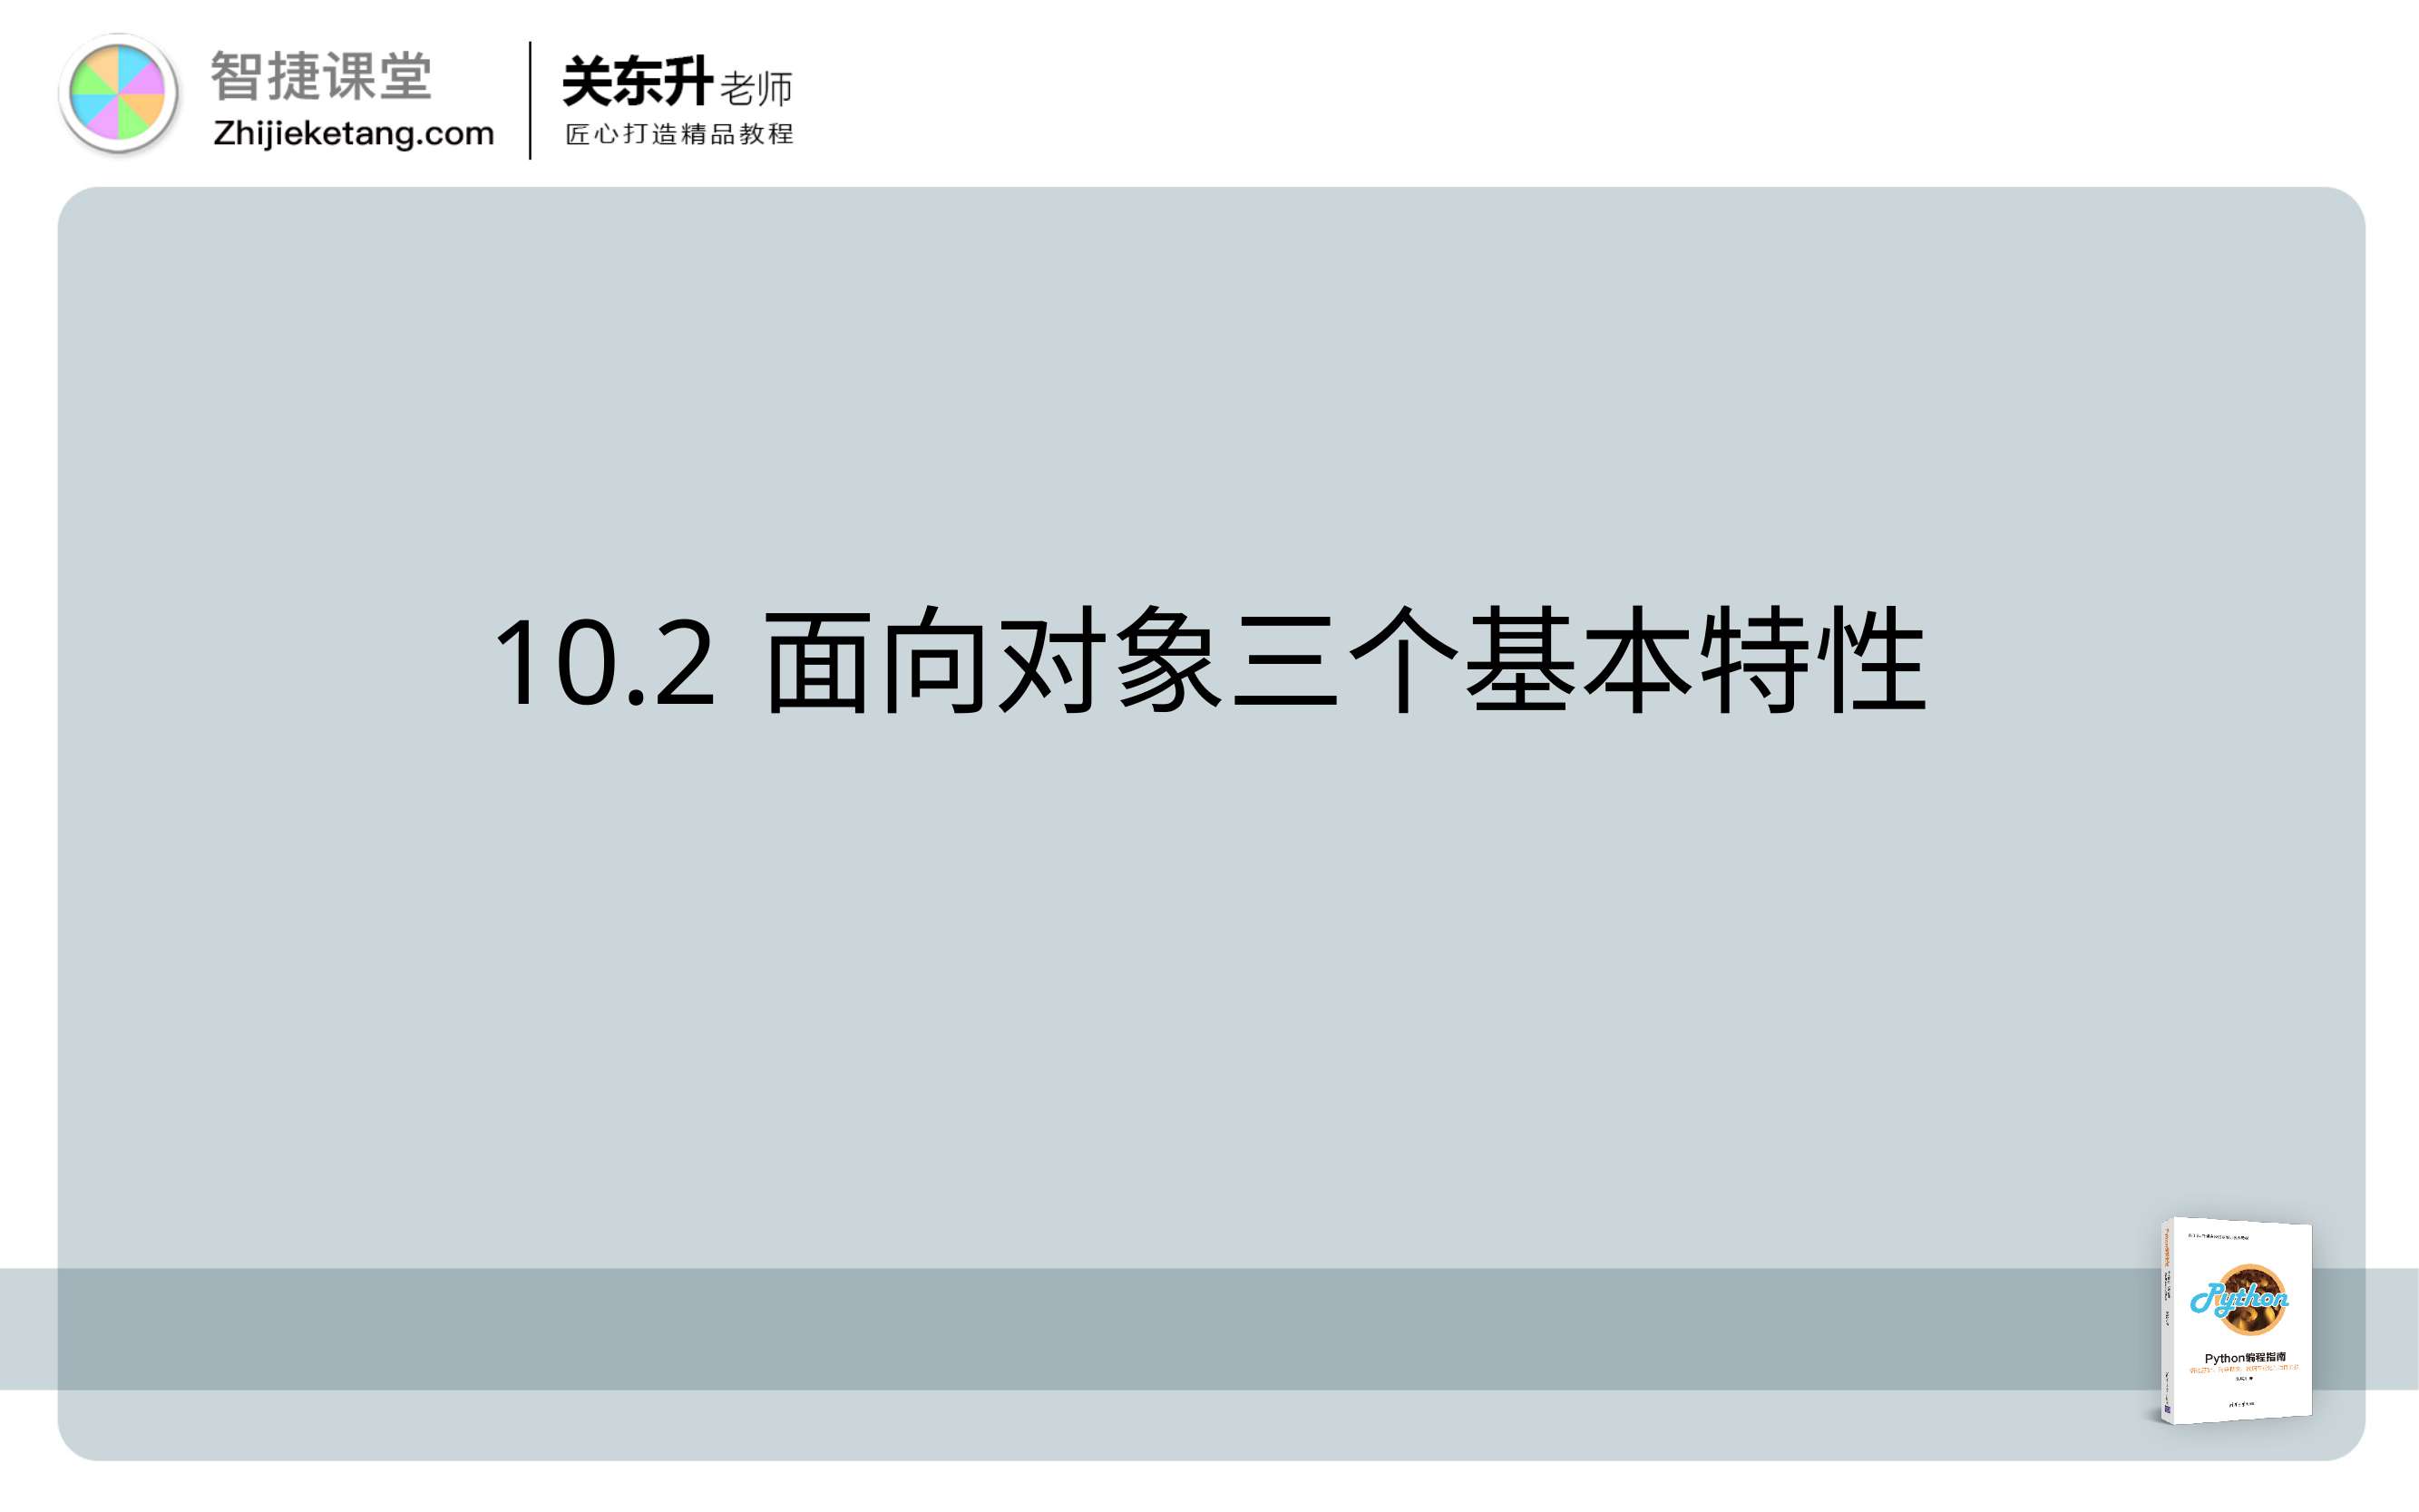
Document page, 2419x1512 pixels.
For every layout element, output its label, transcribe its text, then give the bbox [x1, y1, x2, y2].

title 10.2 面向对象三个基本特性 [448, 401, 1971, 914]
picture [0, 0, 2419, 1512]
